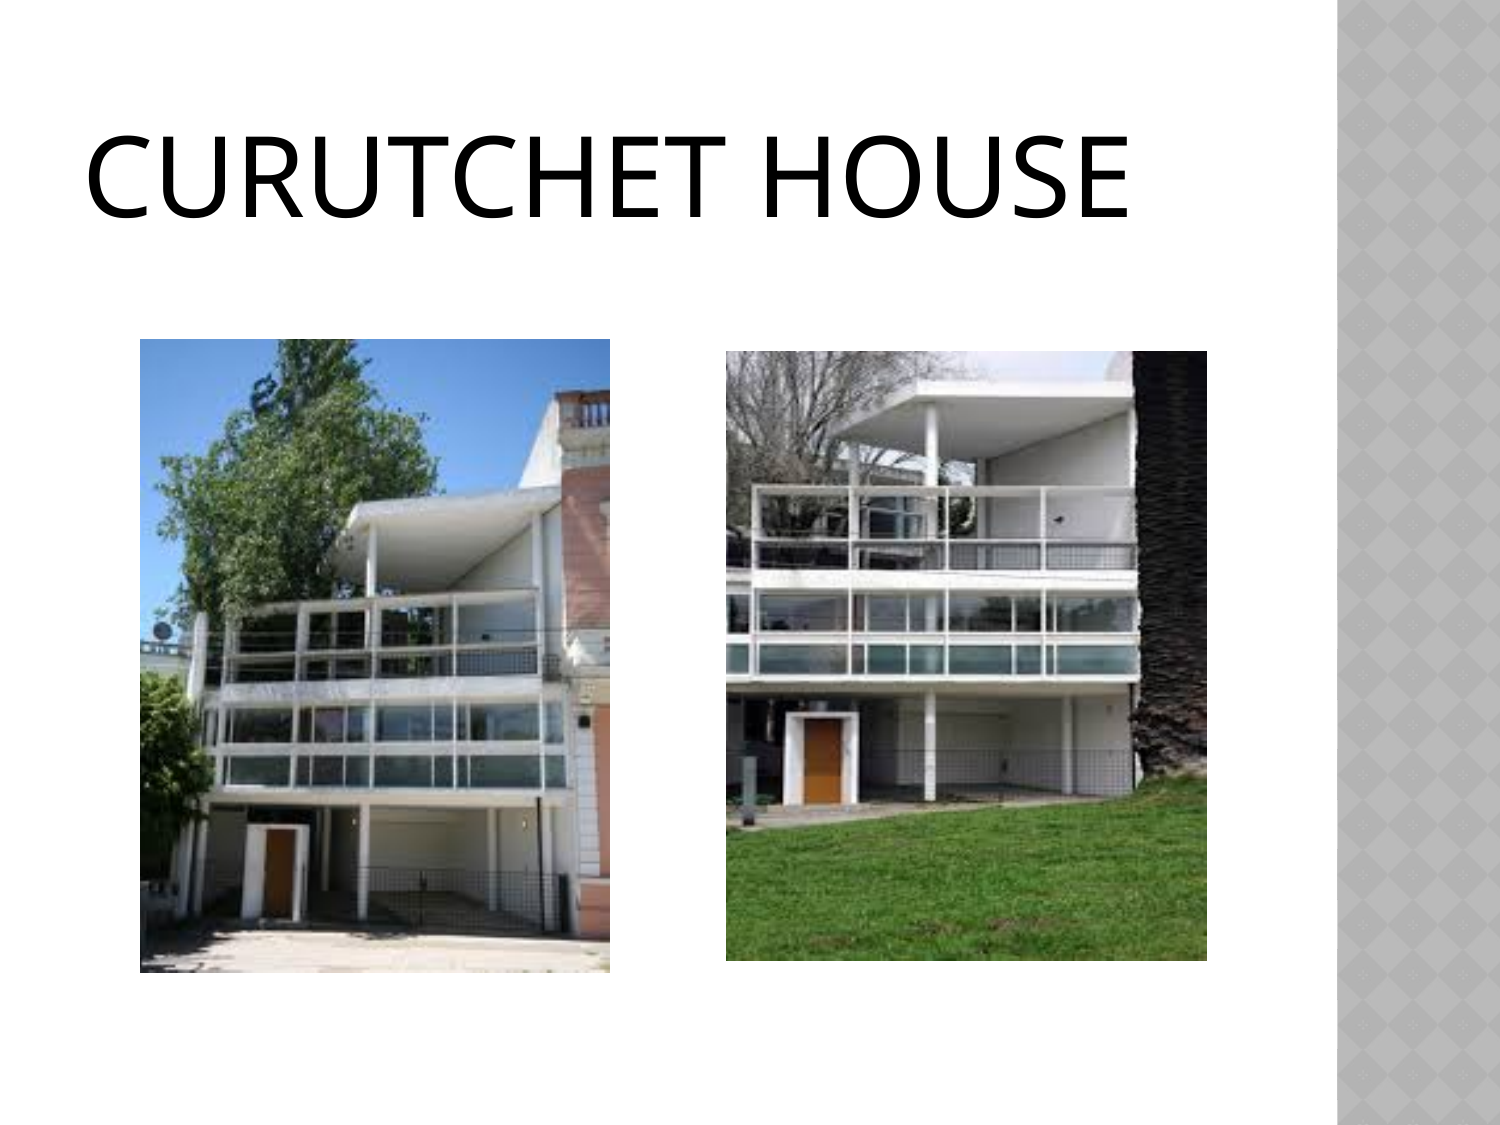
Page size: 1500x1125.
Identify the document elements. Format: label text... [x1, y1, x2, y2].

title Curutchet House [75, 52, 1263, 240]
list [726, 351, 1208, 962]
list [140, 339, 610, 973]
